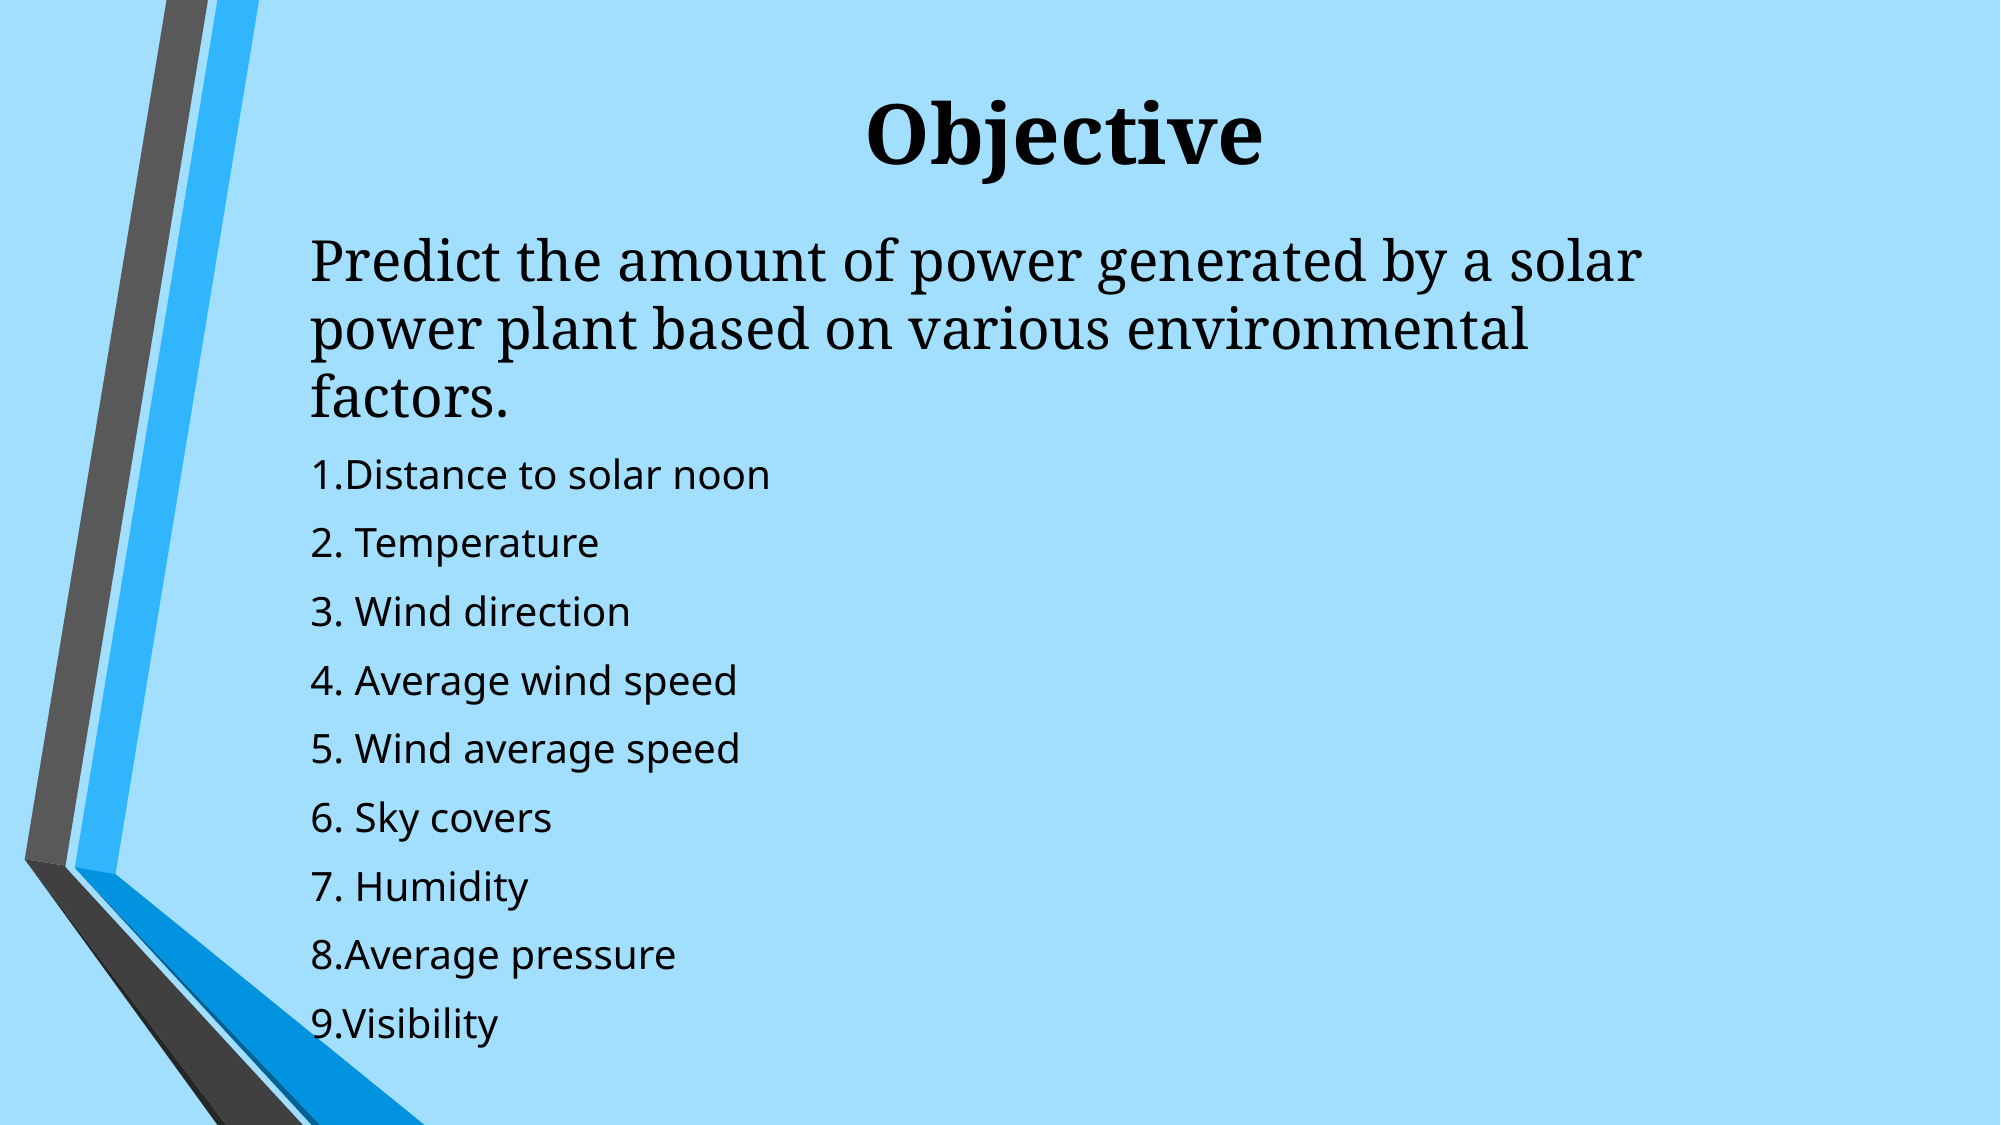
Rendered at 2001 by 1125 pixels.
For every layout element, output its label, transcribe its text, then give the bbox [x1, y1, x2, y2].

title Objective [243, 12, 1887, 250]
list Predict the amount of power generated by a solar power plant based on various environmental factors. 1.Distance to solar noon 2. Temperature 3. Wind direction 4. Average wind speed 5. Wind average speed 6. Sky covers 7. Humidity 8.Average pressure 9.Visibility [295, 214, 1744, 1058]
